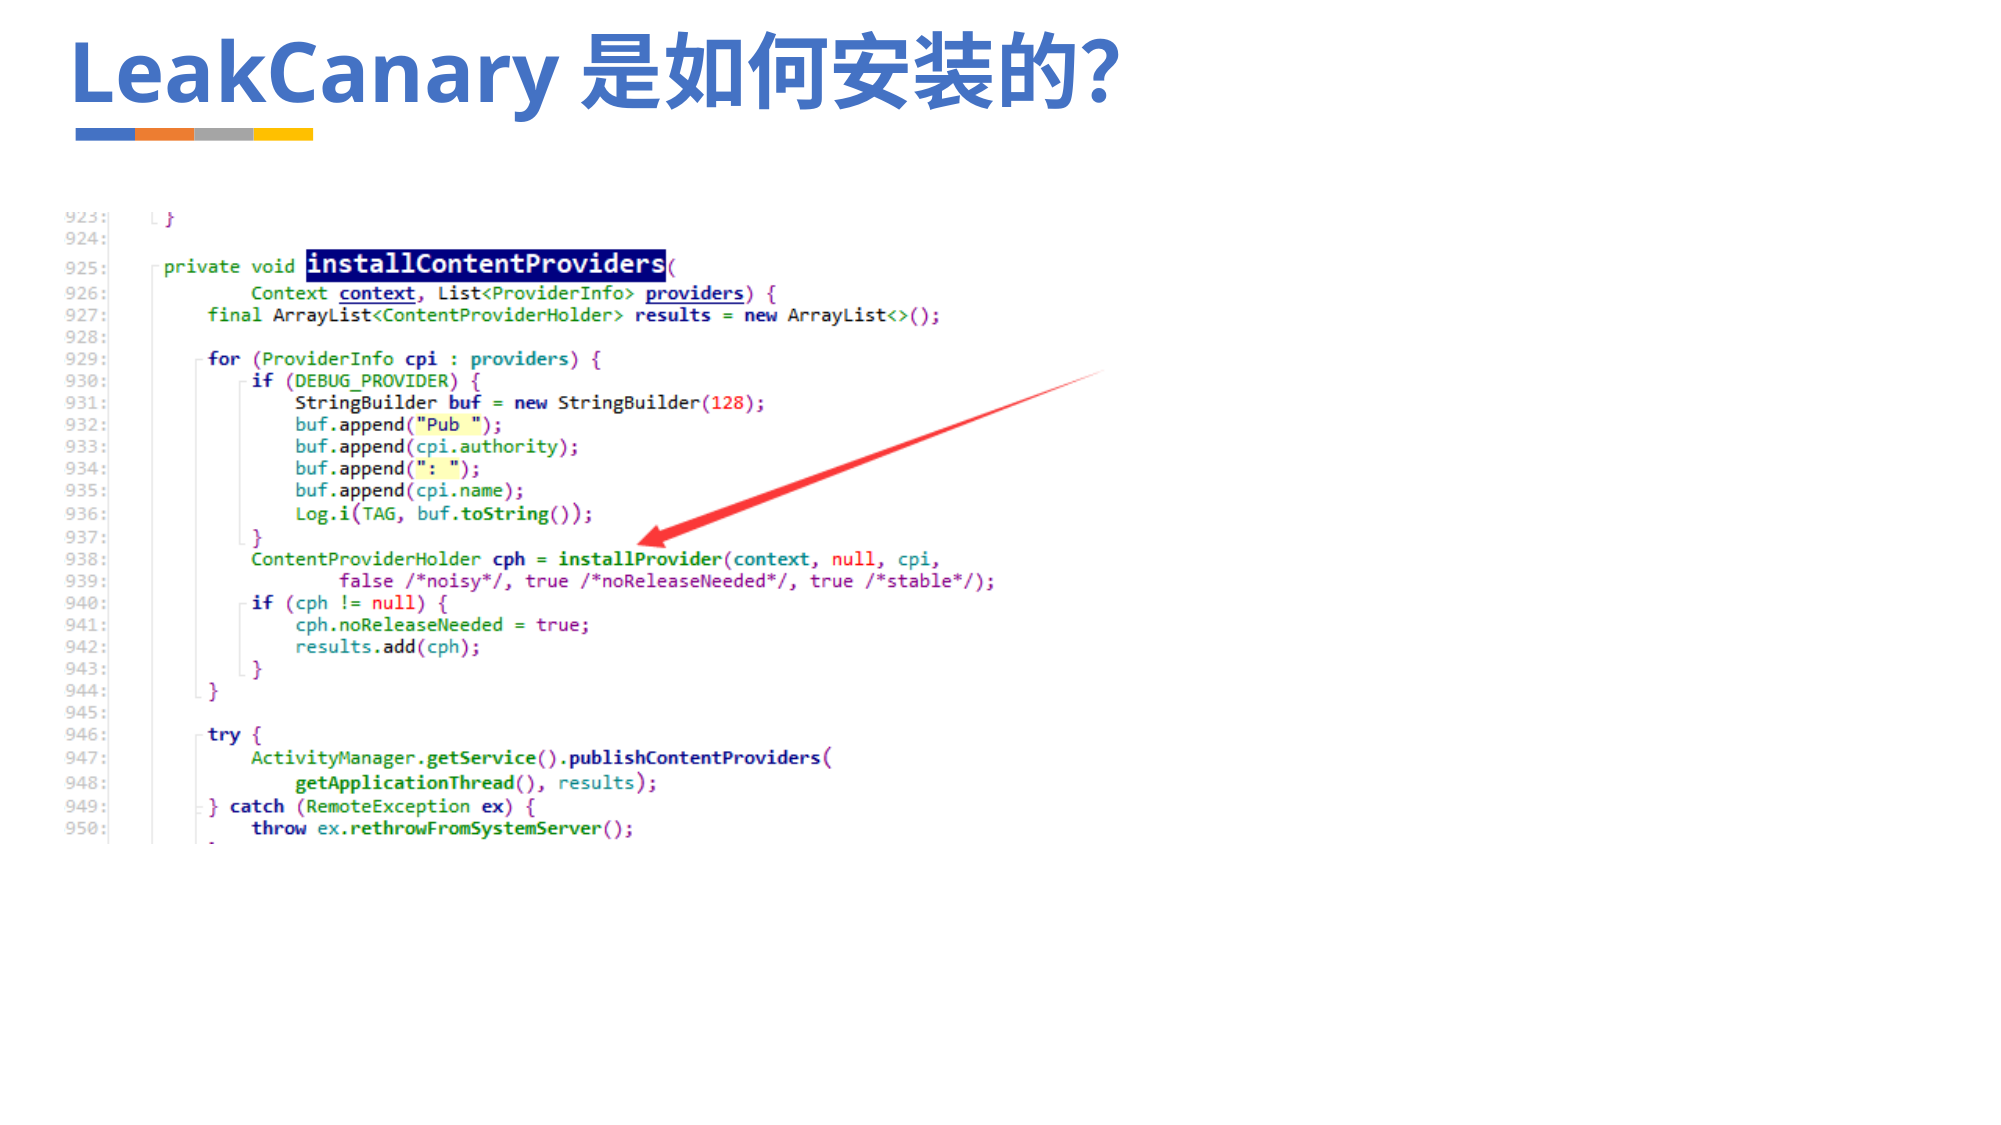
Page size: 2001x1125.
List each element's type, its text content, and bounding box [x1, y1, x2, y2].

title LeakCanary是如何安装的？ [53, 20, 1779, 129]
picture [64, 212, 1414, 844]
